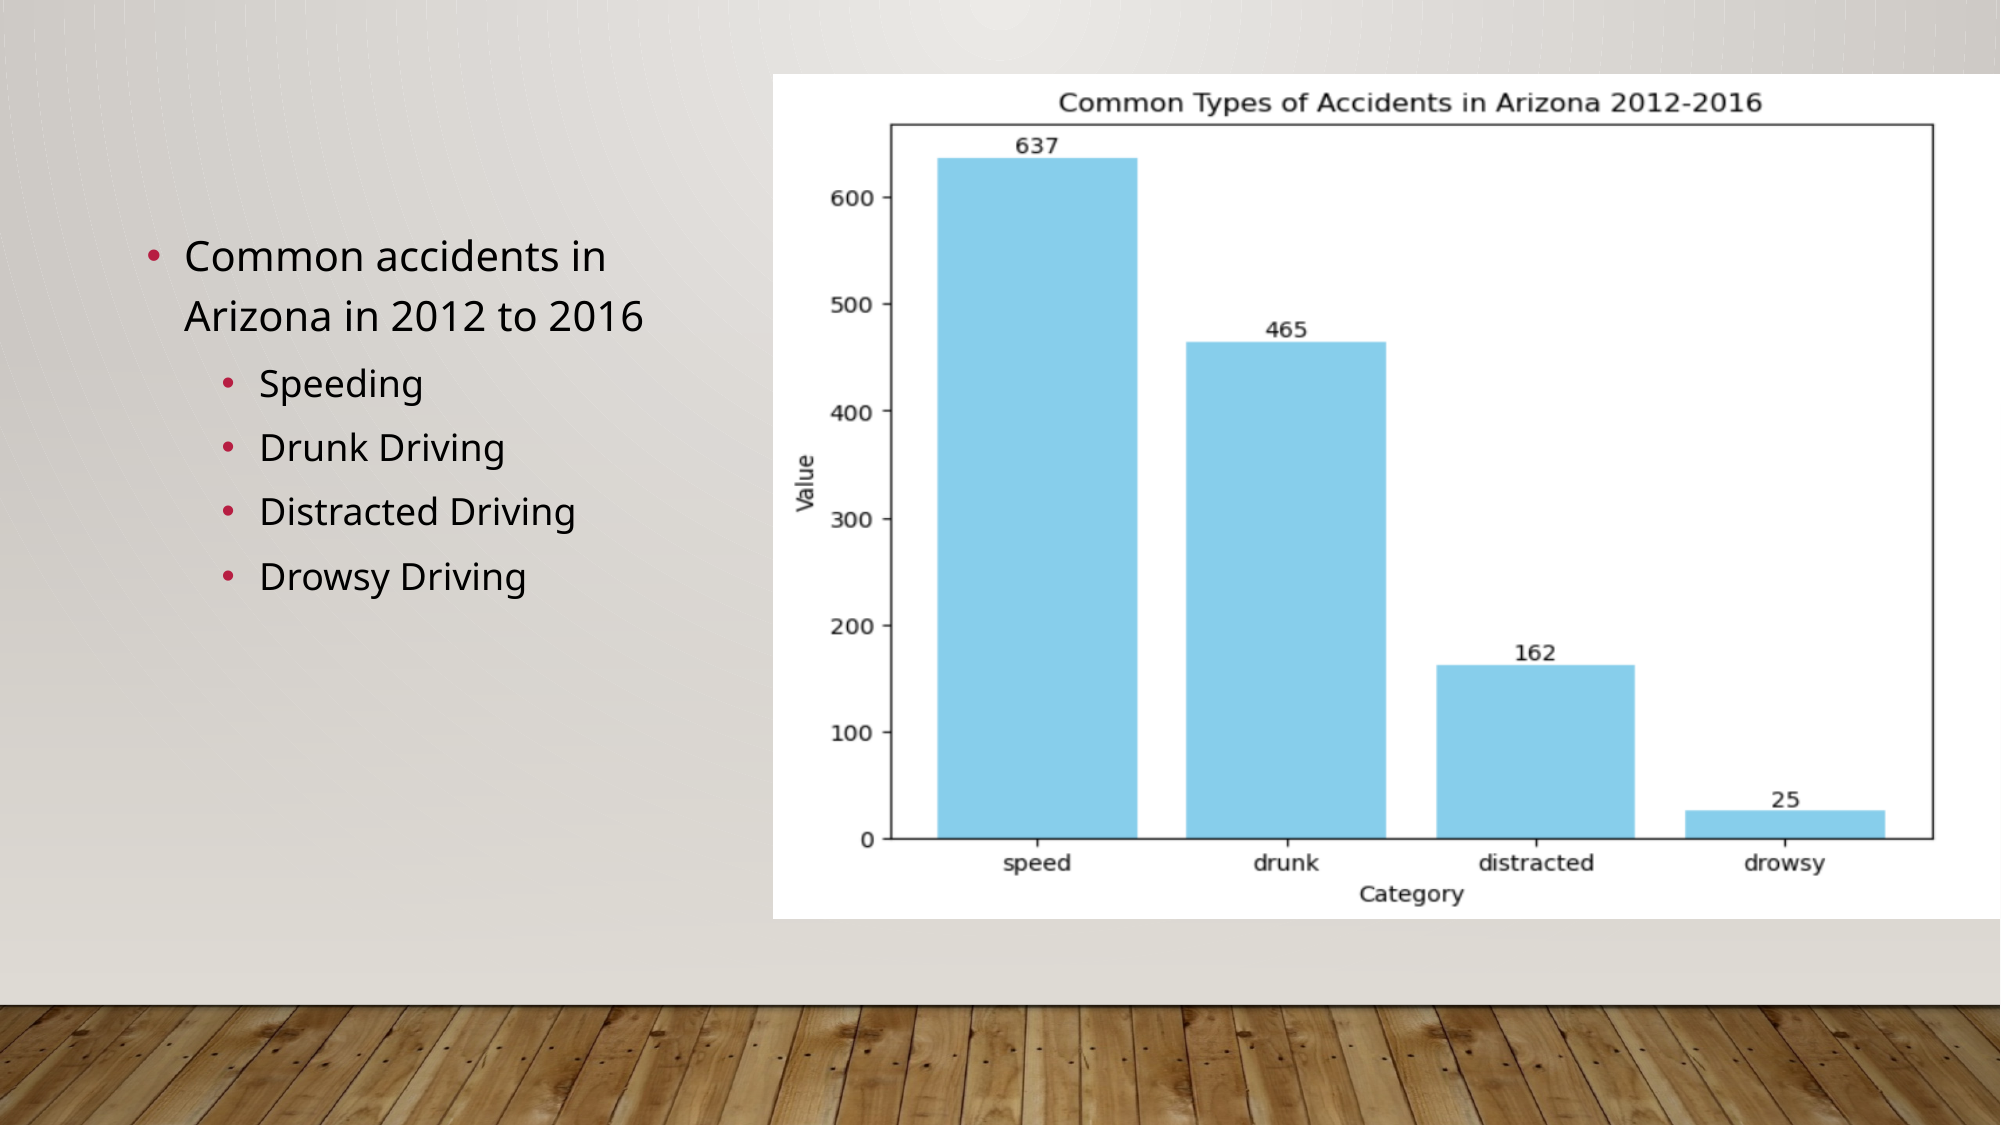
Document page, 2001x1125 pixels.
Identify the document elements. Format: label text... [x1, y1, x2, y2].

text_box Common accidents in Arizona in 2012 to 2016 Speeding Drunk Driving Distracted Driving Drowsy Driving [131, 212, 734, 644]
picture [0, 1005, 2000, 1125]
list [773, 74, 2000, 919]
